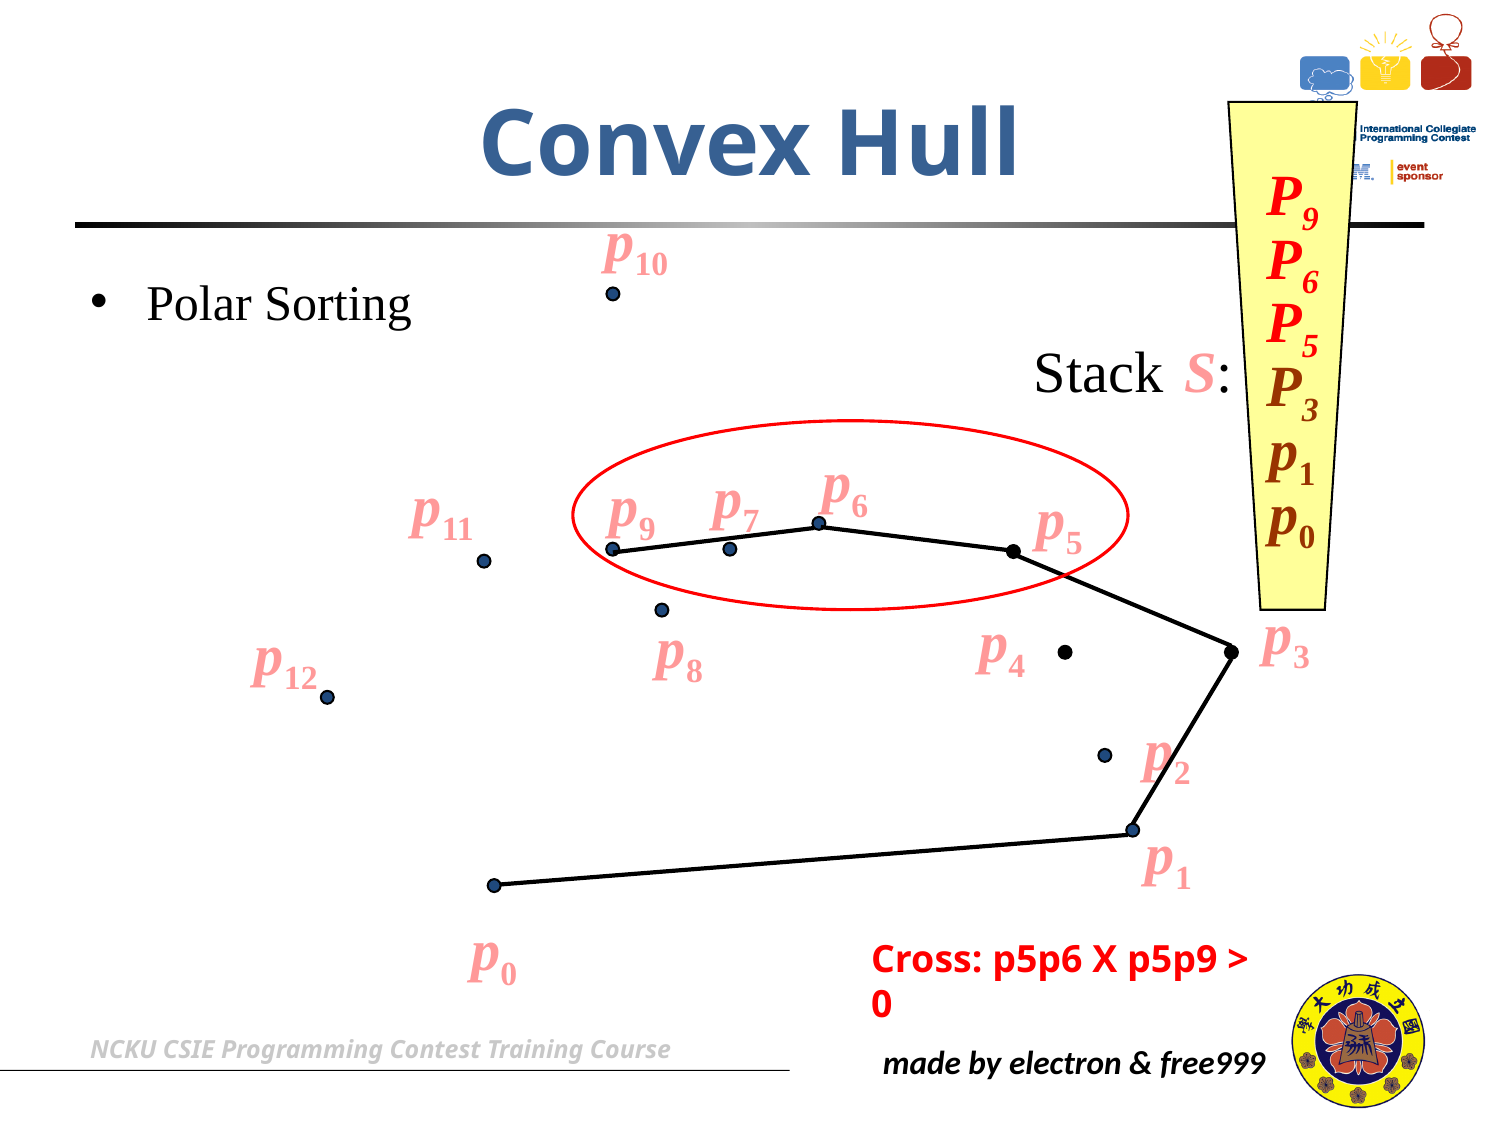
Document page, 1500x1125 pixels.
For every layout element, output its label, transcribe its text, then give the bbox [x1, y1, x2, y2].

text_box [1058, 645, 1071, 659]
text_box p12 [254, 616, 319, 697]
text_box [320, 690, 334, 704]
text_box p11 [412, 467, 474, 548]
picture [1282, 970, 1431, 1114]
text_box [477, 554, 491, 568]
title Convex Hull [75, 45, 1425, 233]
text_box p4 [964, 596, 1041, 692]
text_box p10 [605, 202, 669, 283]
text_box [1099, 691, 1265, 792]
list Polar Sorting [75, 262, 1425, 1005]
text_box [1224, 645, 1238, 659]
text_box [612, 527, 815, 553]
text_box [1079, 493, 1171, 709]
text_box Cross: p5p6 X p5p9 > 0 [856, 927, 1294, 1032]
text_box [571, 419, 1116, 612]
text_box p0 [456, 904, 533, 1000]
picture [1292, 12, 1480, 188]
text_box [606, 287, 620, 301]
text_box Stack S: [1018, 326, 1247, 411]
text_box p3 [1263, 610, 1311, 676]
text_box P9 P6 P5 P3 p1 p0 [1228, 101, 1357, 610]
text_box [824, 526, 1021, 552]
text_box [655, 603, 669, 613]
text_box p1 [1131, 808, 1207, 904]
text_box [491, 834, 1129, 886]
text_box p8 [656, 609, 704, 690]
slide_number NCKU CSIE Programming Contest Training Course [75, 1018, 774, 1079]
